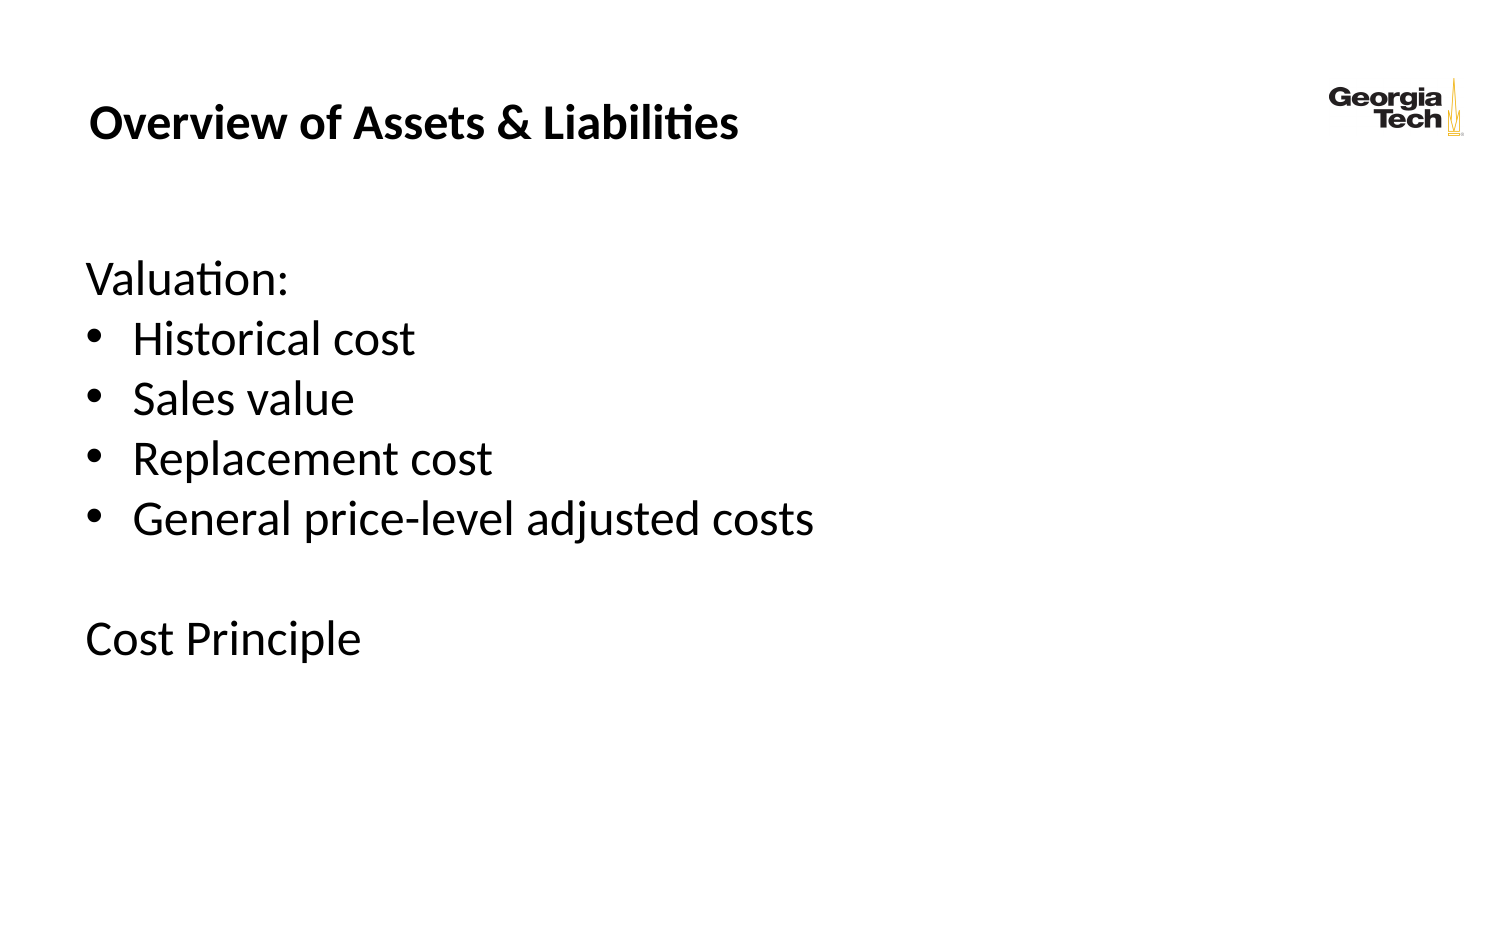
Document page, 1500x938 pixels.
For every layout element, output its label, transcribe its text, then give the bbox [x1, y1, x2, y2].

text_box Overview of Assets & Liabilities [74, 81, 755, 157]
picture [1328, 78, 1465, 136]
text_box Valuation: Historical cost Sales value Replacement cost General price-level adjusted costs Cost Principle [70, 237, 857, 763]
